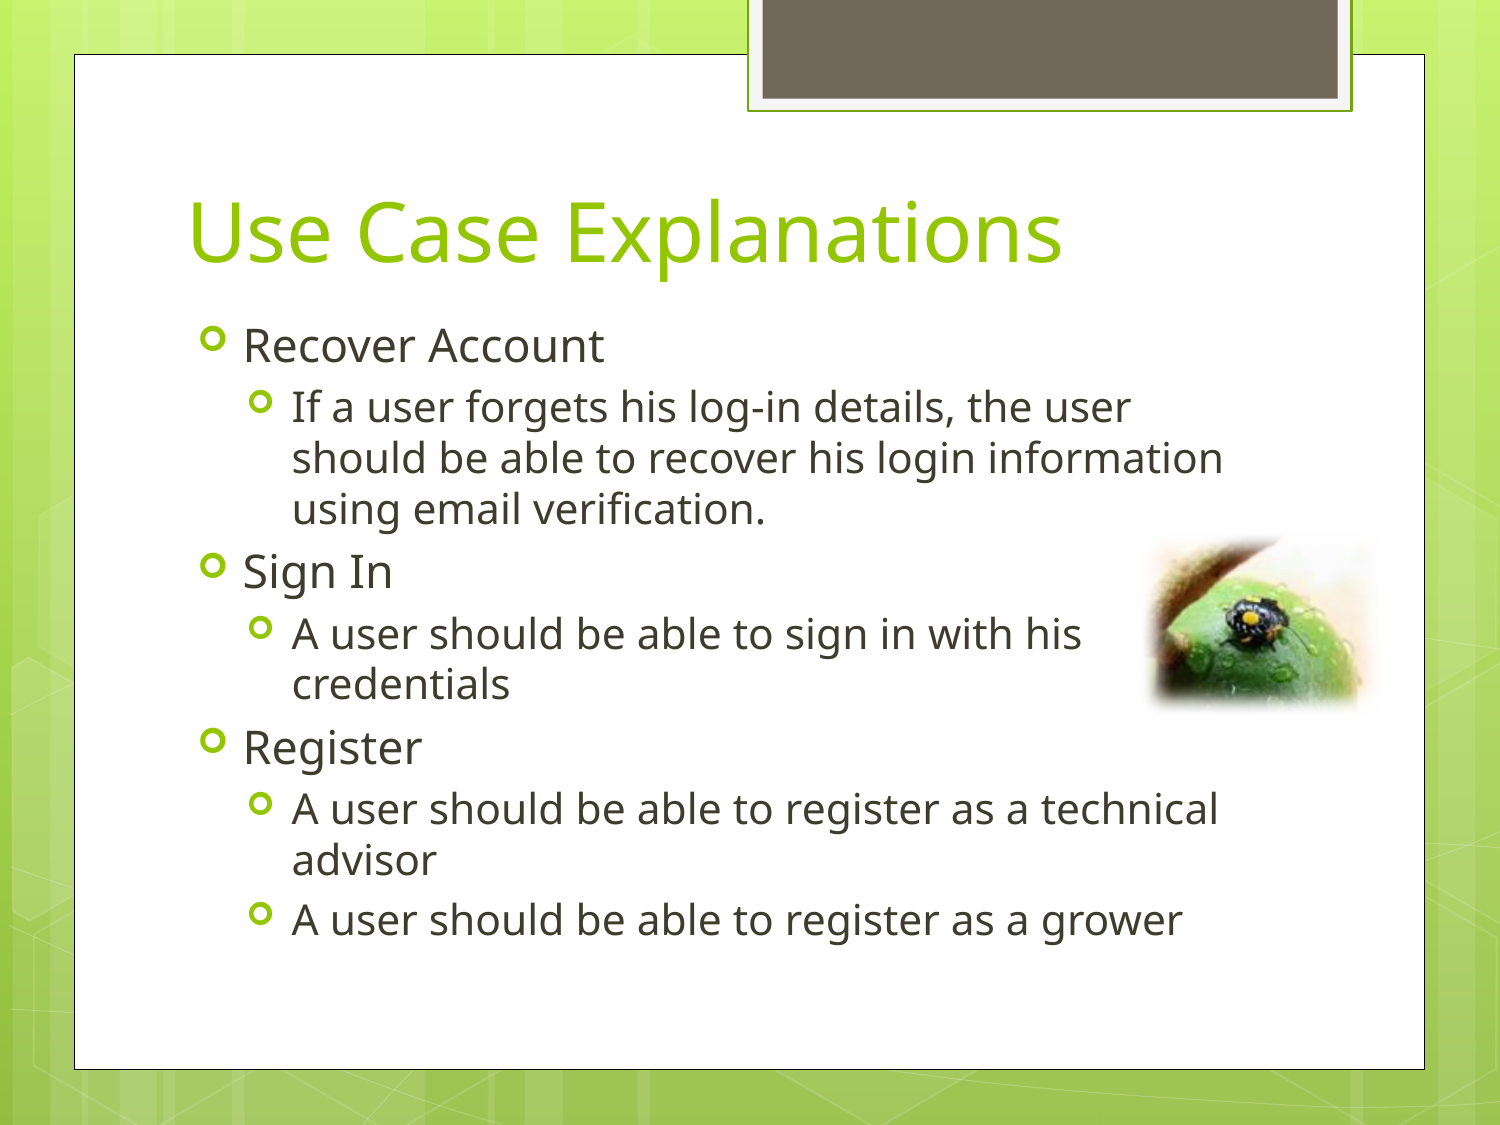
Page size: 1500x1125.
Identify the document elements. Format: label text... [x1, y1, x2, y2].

title Use Case Explanations [171, 168, 1324, 287]
list Recover Account If a user forgets his log-in details, the user should be able to recover his login information using email verification. Sign In A user should be able to sign in with his credentials Register A user should be able to register as a technical advisor A user should be able to register as a grower [171, 308, 1283, 957]
picture [1139, 531, 1387, 717]
